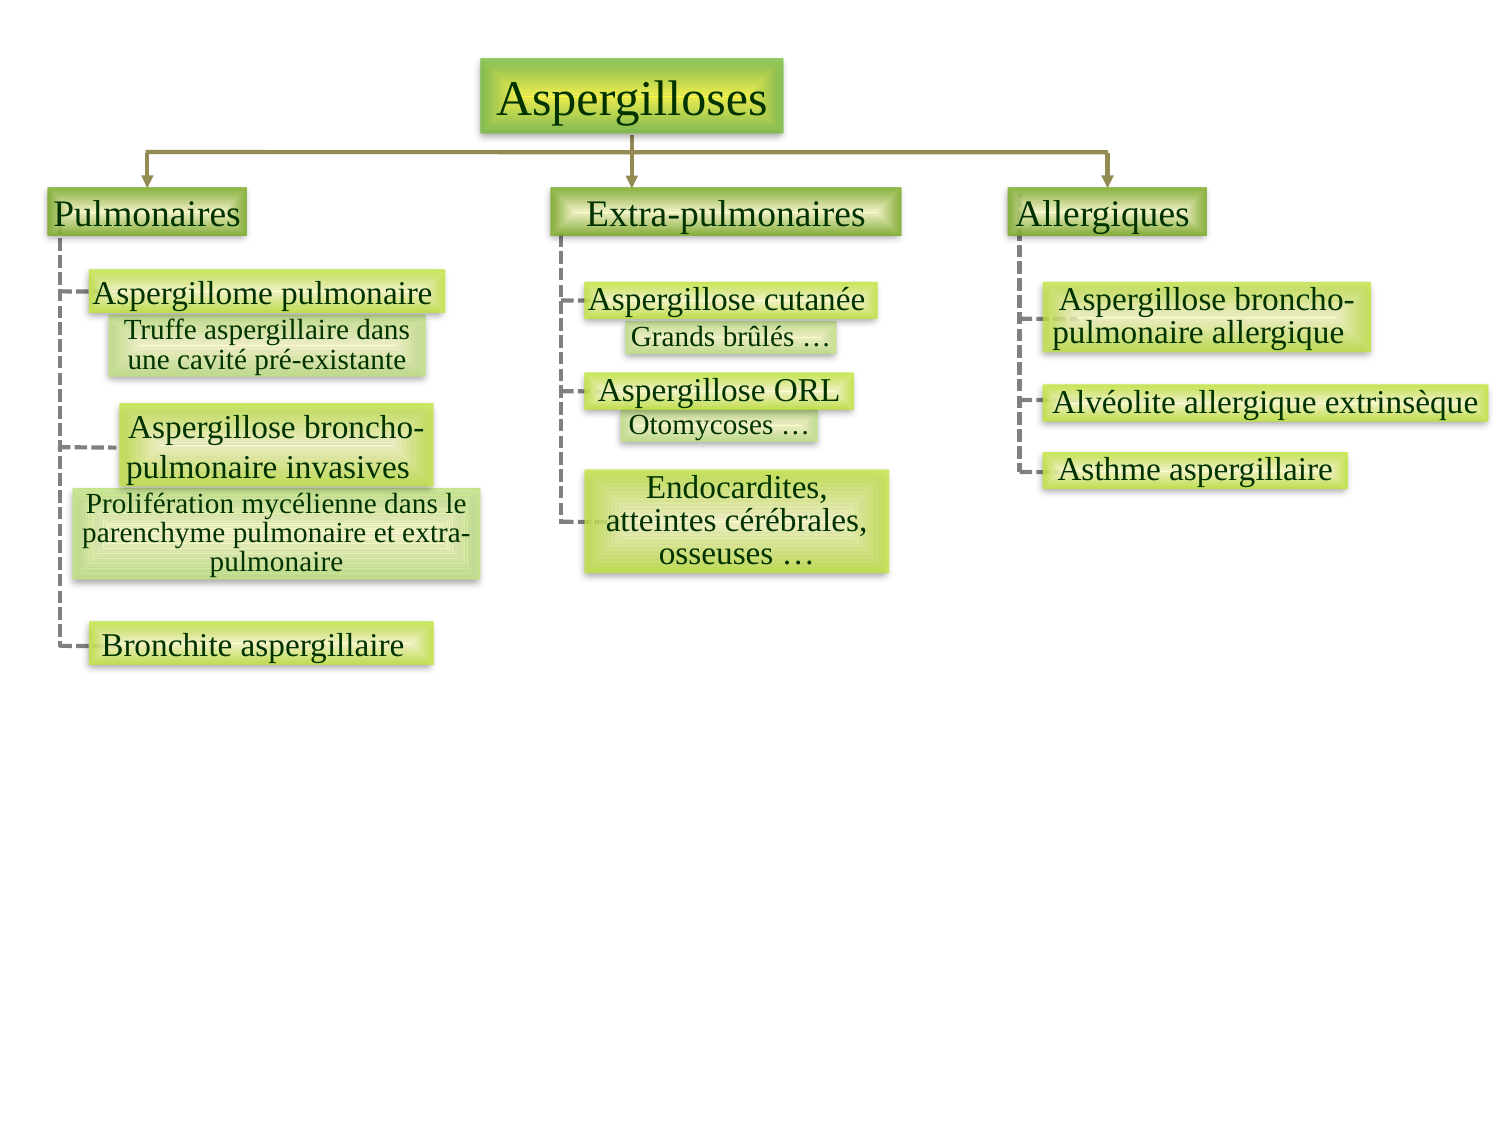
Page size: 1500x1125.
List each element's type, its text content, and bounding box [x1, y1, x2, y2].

text_box Endocardites, atteintes cérébrales, osseuses … [584, 469, 890, 574]
text_box Pulmonaires [47, 187, 247, 236]
text_box Aspergillose ORL [584, 372, 854, 410]
text_box Alvéolite allergique extrinsèque [1042, 384, 1489, 422]
text_box Aspergilloses [480, 58, 784, 134]
text_box Otomycoses … [620, 419, 818, 442]
text_box Aspergillose broncho-pulmonaire allergique [1042, 281, 1371, 353]
text_box Asthme aspergillaire [1042, 452, 1348, 489]
text_box Truffe aspergillaire dans une cavité pré-existante [108, 322, 426, 377]
text_box Prolifération mycélienne dans le parenchyme pulmonaire et extra-pulmonaire [72, 488, 481, 580]
text_box Aspergillose cutanée [584, 281, 878, 319]
text_box Bronchite aspergillaire [89, 621, 434, 665]
text_box Aspergillome pulmonaire [88, 269, 446, 313]
text_box Extra-pulmonaires [550, 187, 902, 236]
text_box Allergiques [1007, 187, 1207, 236]
text_box Aspergillose broncho-pulmonaire invasives [119, 403, 434, 487]
text_box Grands brûlés … [625, 328, 837, 354]
